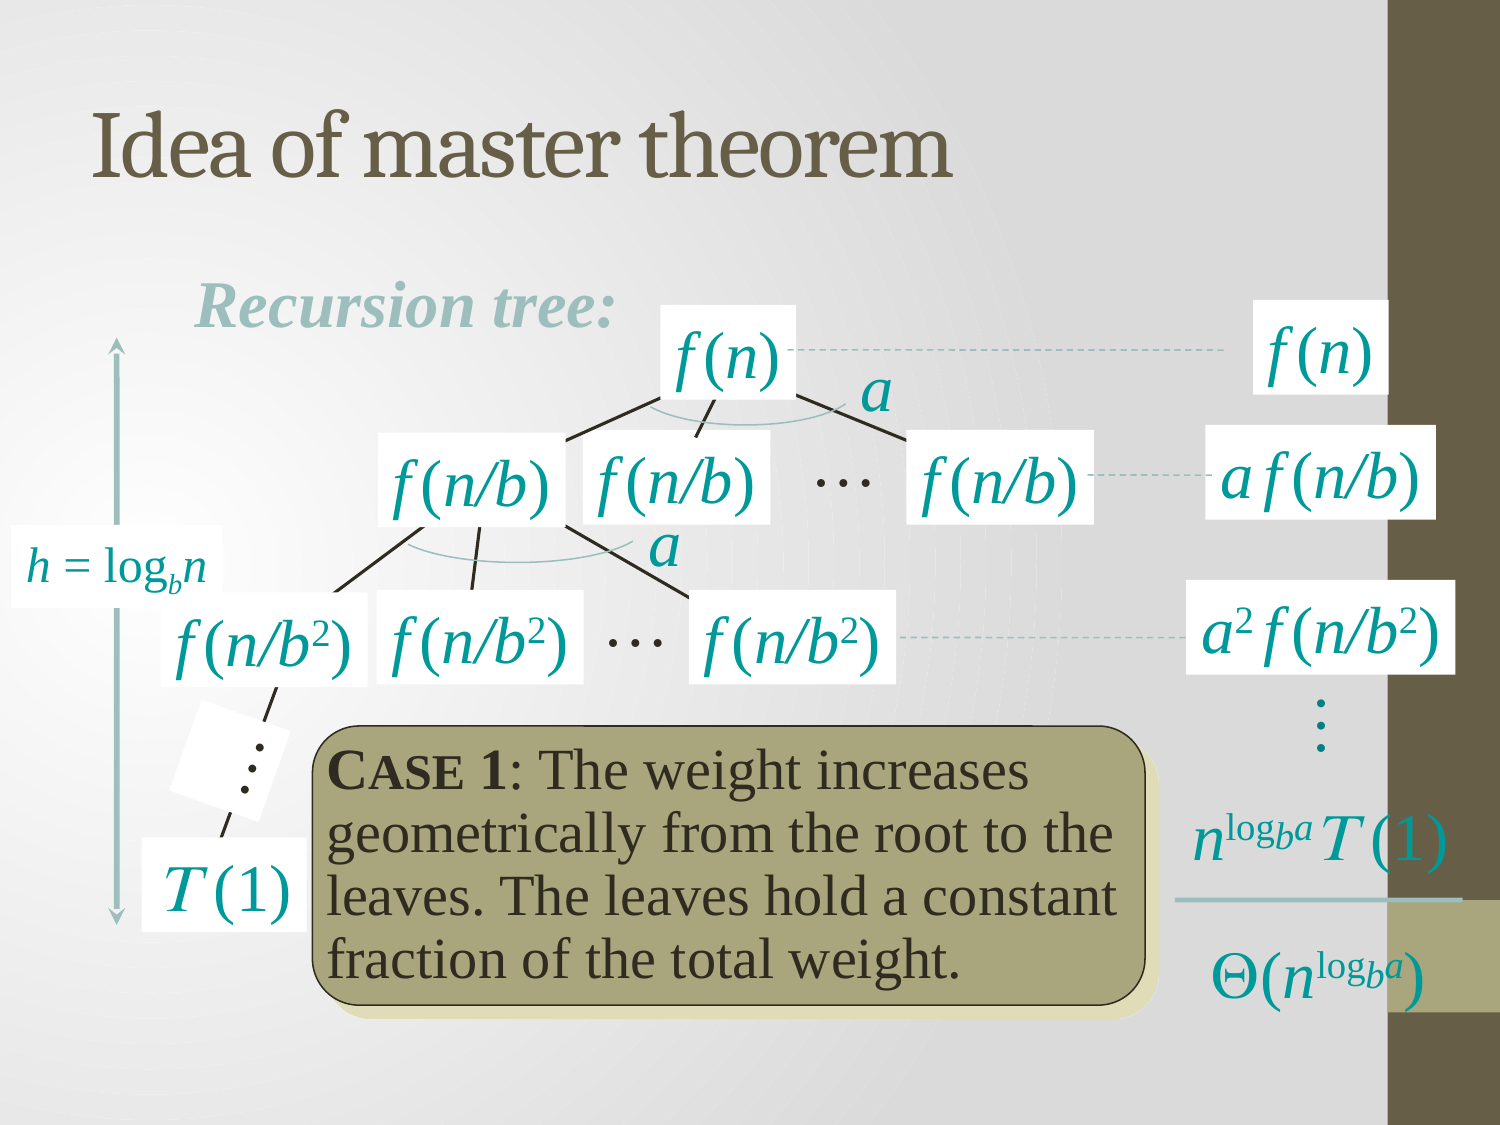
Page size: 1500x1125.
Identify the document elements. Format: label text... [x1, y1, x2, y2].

text_box [408, 524, 633, 563]
text_box T (1) [141, 837, 307, 933]
text_box a [845, 337, 909, 433]
text_box CASE 1: The weight increases geometrically from the root to the leaves. The leaves hold a constant fraction of the total weight. [312, 725, 1146, 1006]
text_box f (n/b2) [376, 589, 584, 685]
text_box f (n/b2) [160, 592, 368, 688]
text_box … [1249, 678, 1345, 775]
text_box … [588, 572, 685, 668]
text_box a2 f (n/b2) [1186, 579, 1456, 675]
text_box a f (n/b) [1205, 424, 1436, 520]
text_box nlogbaT (1) [1177, 786, 1464, 881]
text_box … [795, 412, 893, 508]
text_box … [169, 699, 291, 823]
text_box Recursion tree: [179, 253, 635, 348]
text_box [110, 912, 123, 925]
text_box [650, 387, 845, 425]
text_box f (n) [660, 304, 797, 400]
text_box h = logbn [11, 524, 223, 608]
title Idea of master theorem [75, 45, 1325, 233]
text_box Q(nlogba) [1196, 924, 1442, 1020]
text_box [110, 337, 123, 350]
text_box f (n) [1253, 299, 1389, 395]
text_box f (n/b) [906, 429, 1094, 525]
text_box f (n/b) [378, 432, 566, 528]
text_box f (n/b2) [689, 589, 897, 685]
text_box a [633, 492, 697, 588]
text_box f (n/b) [582, 429, 771, 525]
